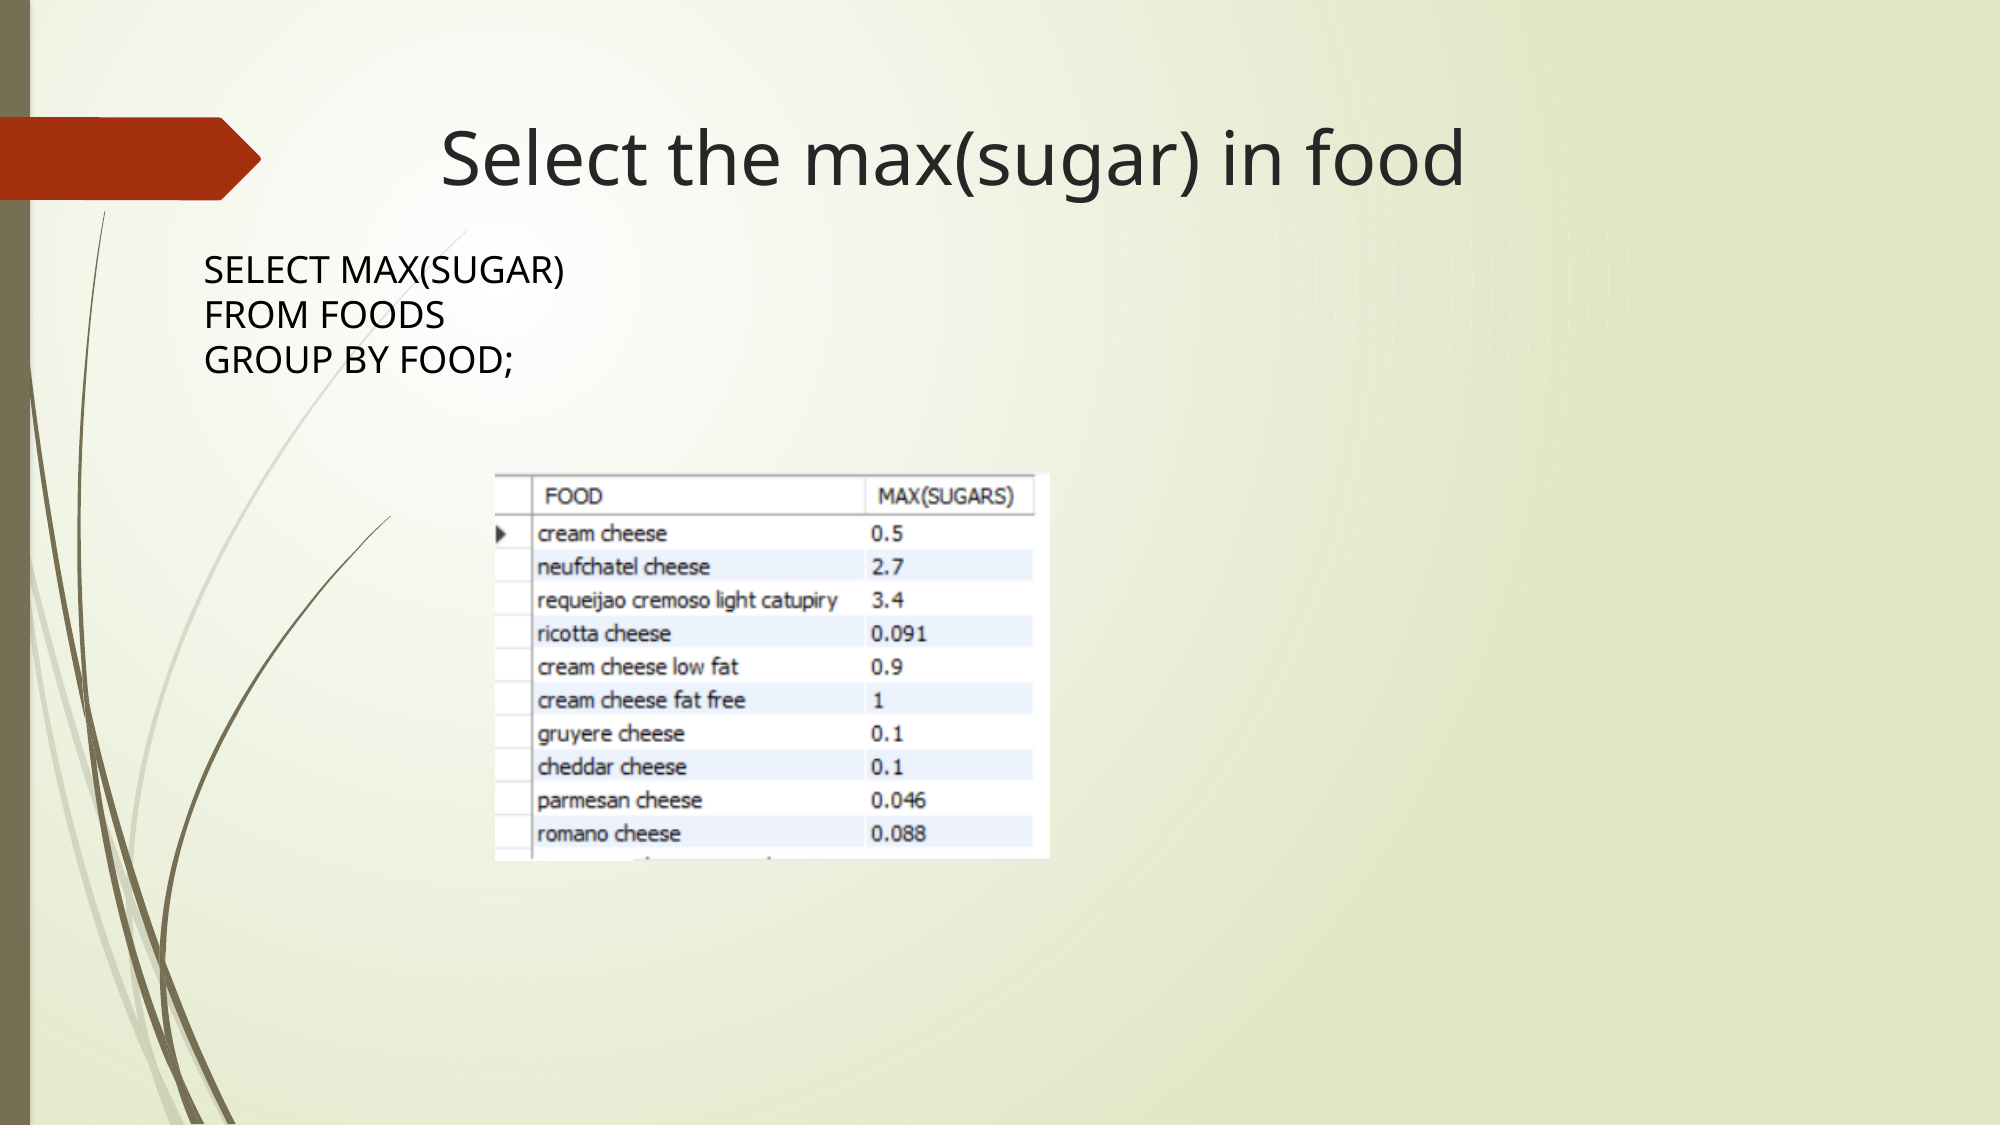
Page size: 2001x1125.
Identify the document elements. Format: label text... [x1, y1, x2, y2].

title Select the max(sugar) in food [425, 102, 1888, 313]
text_box SELECT MAX(SUGAR) FROM FOODS GROUP BY FOOD; [188, 238, 1333, 389]
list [495, 472, 1050, 861]
